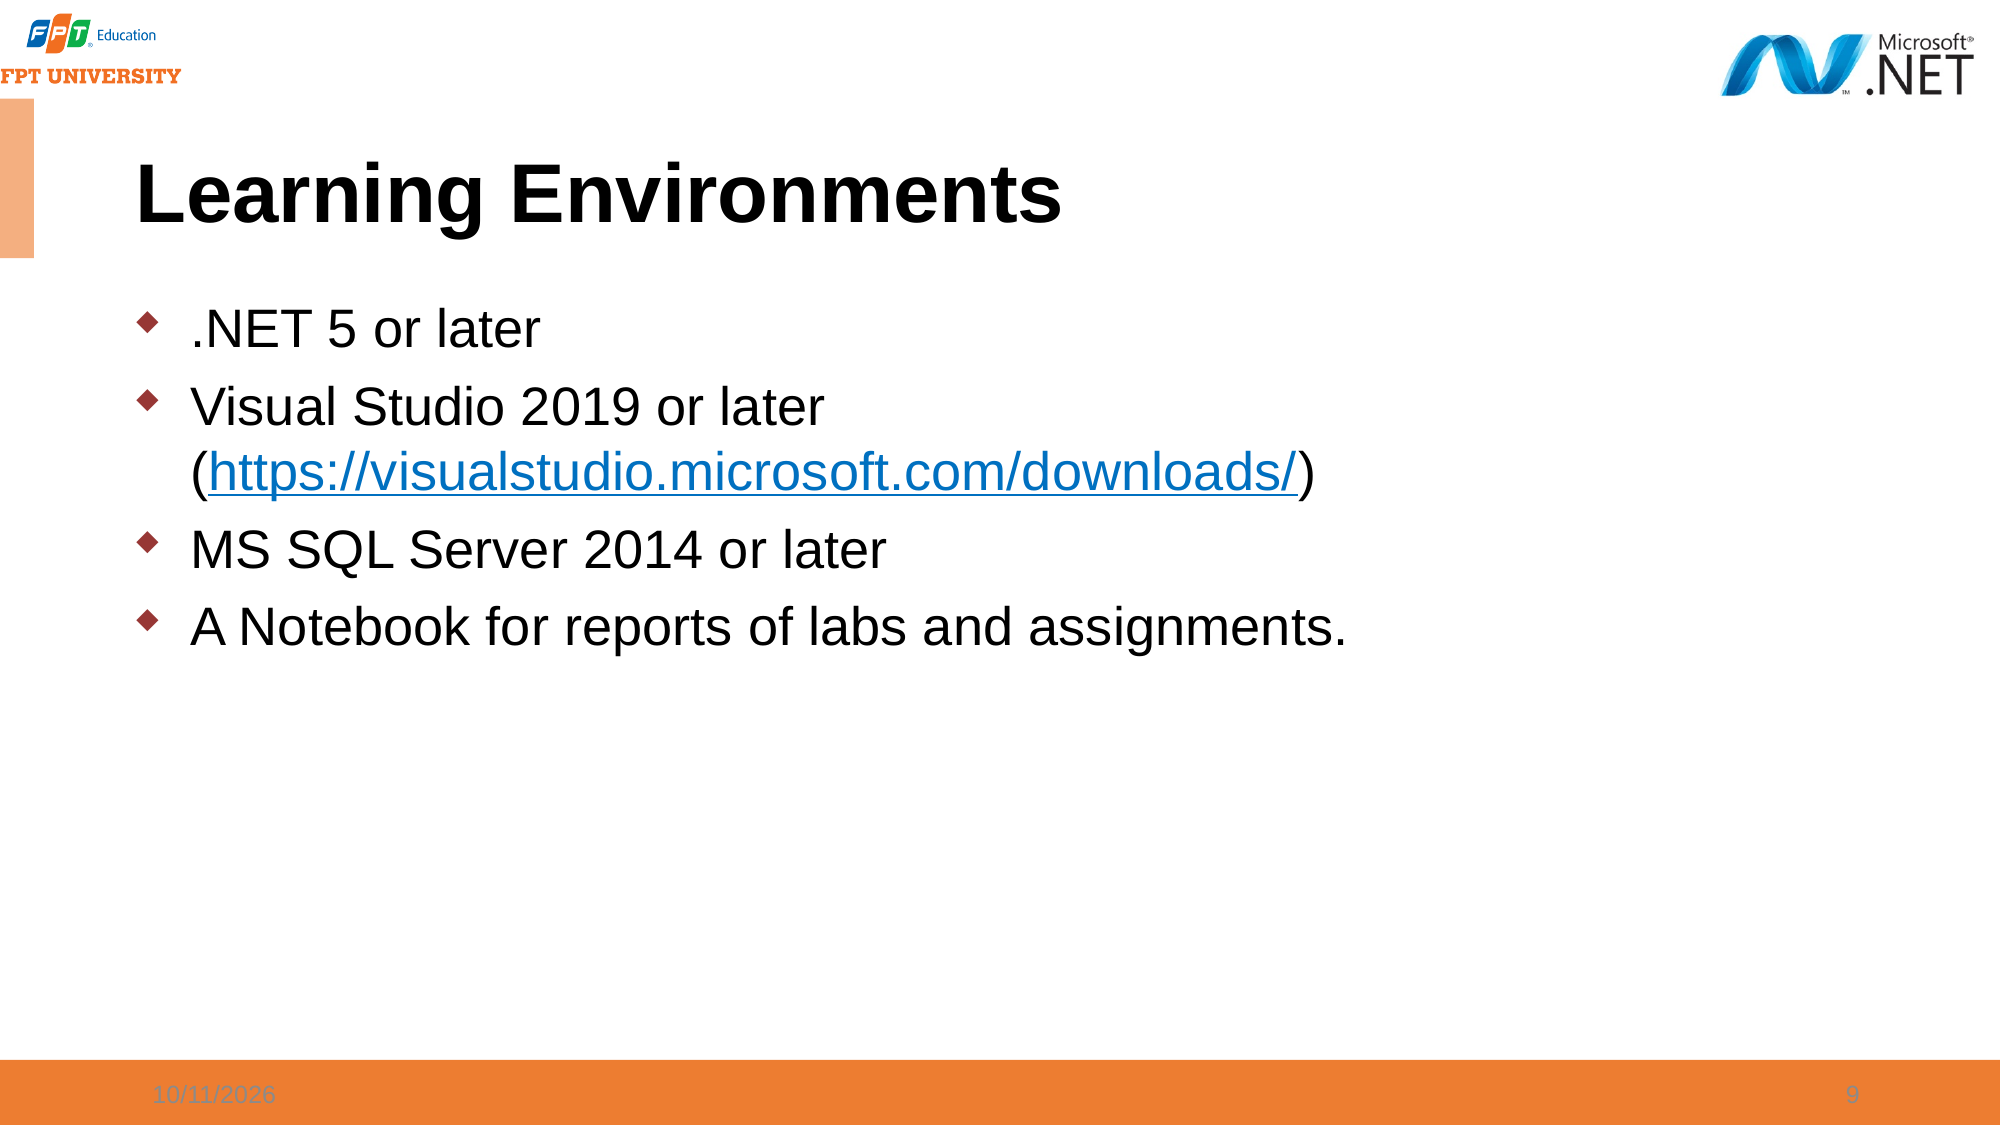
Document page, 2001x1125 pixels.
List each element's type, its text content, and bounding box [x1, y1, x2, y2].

list .NET 5 or later Visual Studio 2019 or later (https://visualstudio.microsoft.com/downloads/) MS SQL Server 2014 or later A Notebook for reports of labs and assignments. [119, 286, 1857, 694]
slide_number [137, 1063, 588, 1123]
slide_number 9 [1424, 1063, 1875, 1123]
picture [0, 0, 189, 98]
title Learning Environments [120, 124, 1846, 268]
picture [1685, 0, 2001, 129]
